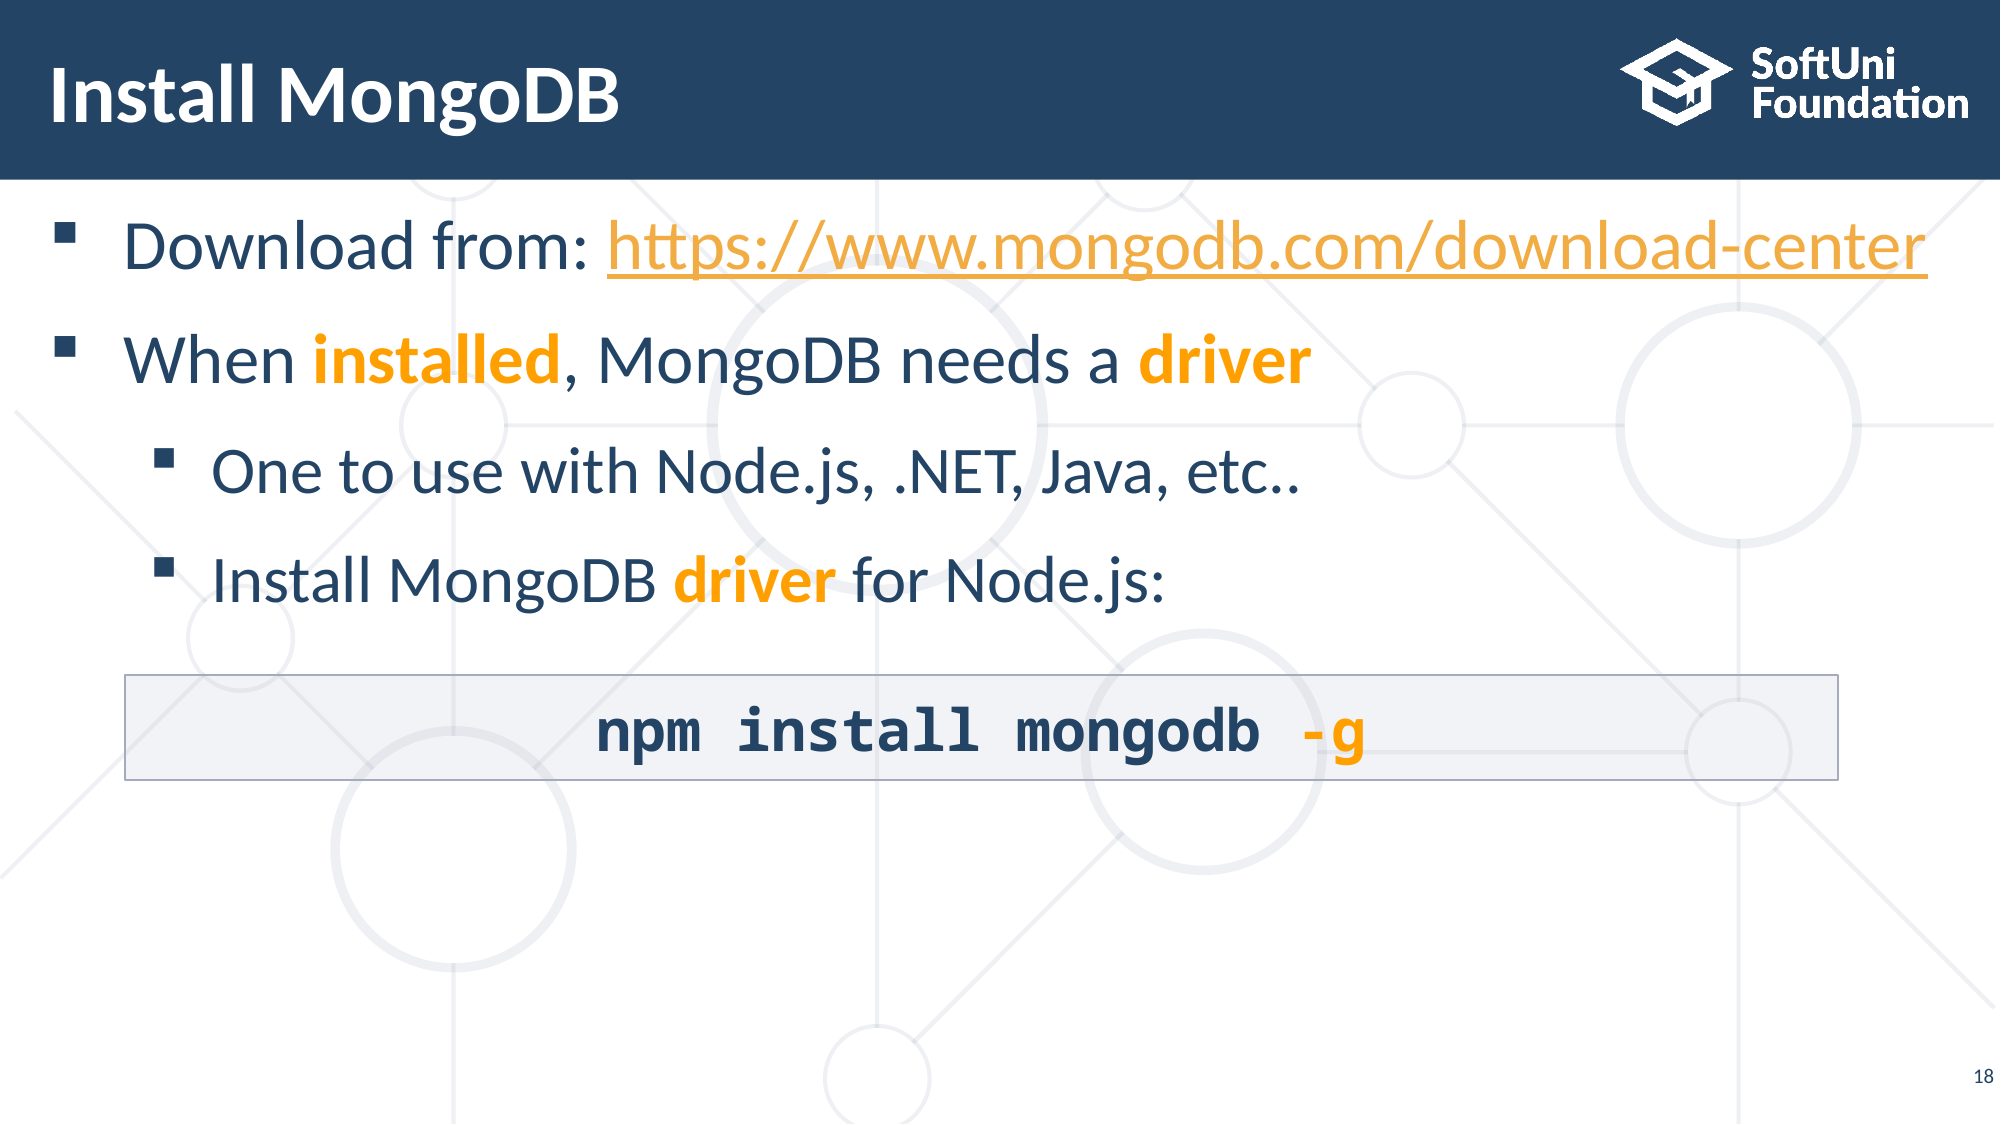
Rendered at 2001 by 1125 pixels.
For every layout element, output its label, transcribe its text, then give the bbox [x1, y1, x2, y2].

text_box npm install mongodb -g [124, 675, 1838, 781]
picture [1619, 38, 1968, 126]
title Install MongoDB [31, 16, 1591, 162]
list Download from: https://www.mongodb.com/download-center When installed, MongoDB needs a driver One to use with Node.js, .NET, Java, etc.. Install MongoDB driver for Node.js: [31, 188, 1969, 1103]
slide_number 18 [1929, 1049, 2000, 1100]
